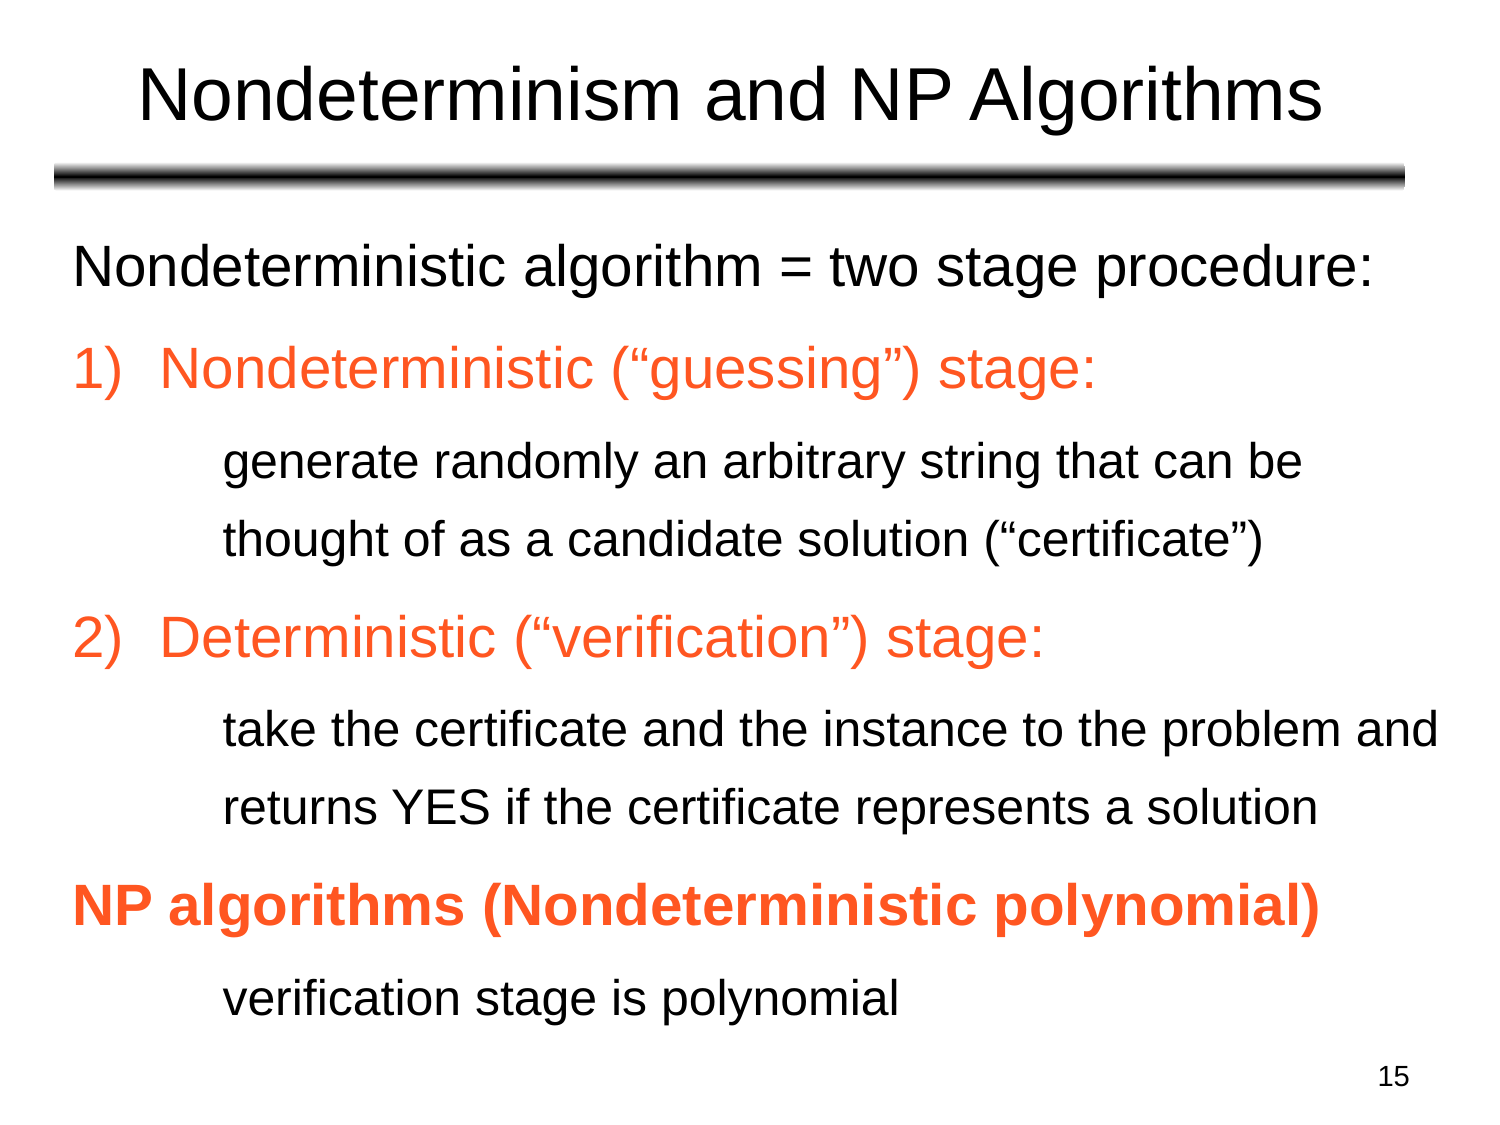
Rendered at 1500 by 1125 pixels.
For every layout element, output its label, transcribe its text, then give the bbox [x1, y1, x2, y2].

title Nondeterminism and NP Algorithms [55, 16, 1406, 166]
list Nondeterministic algorithm = two stage procedure: Nondeterministic (“guessing”) stage: generate randomly an arbitrary string that can be thought of as a candidate solution (“certificate”) Deterministic (“verification”) stage: take the certificate and the instance to the problem and returns YES if the certificate represents a solution NP algorithms (Nondeterministic polynomial) verification stage is polynomial [57, 199, 1462, 1105]
